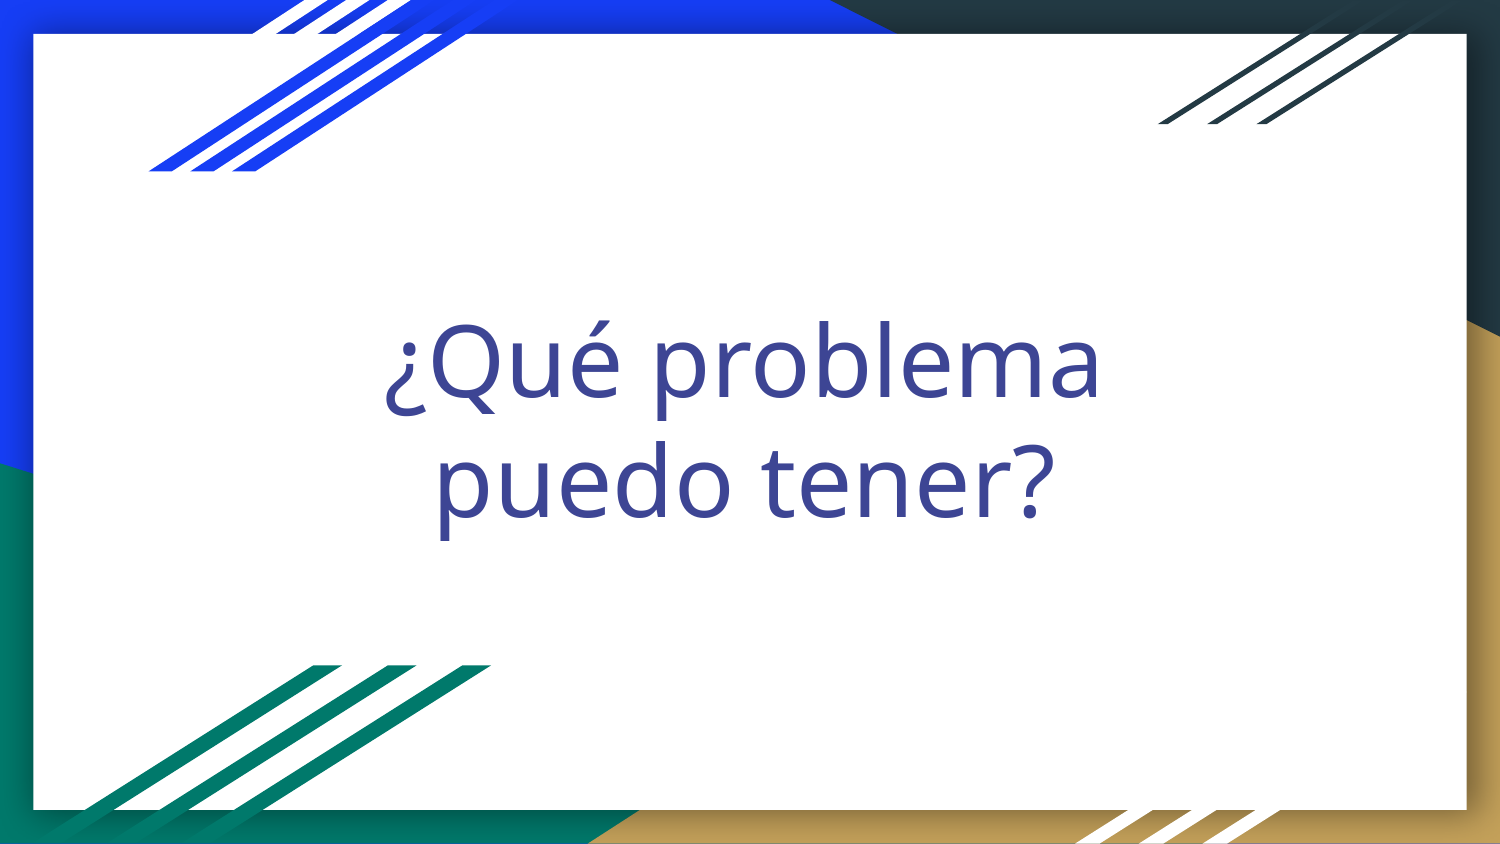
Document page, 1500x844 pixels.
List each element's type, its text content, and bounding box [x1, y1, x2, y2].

title ¿Qué problema puedo tener? [304, 298, 1185, 537]
